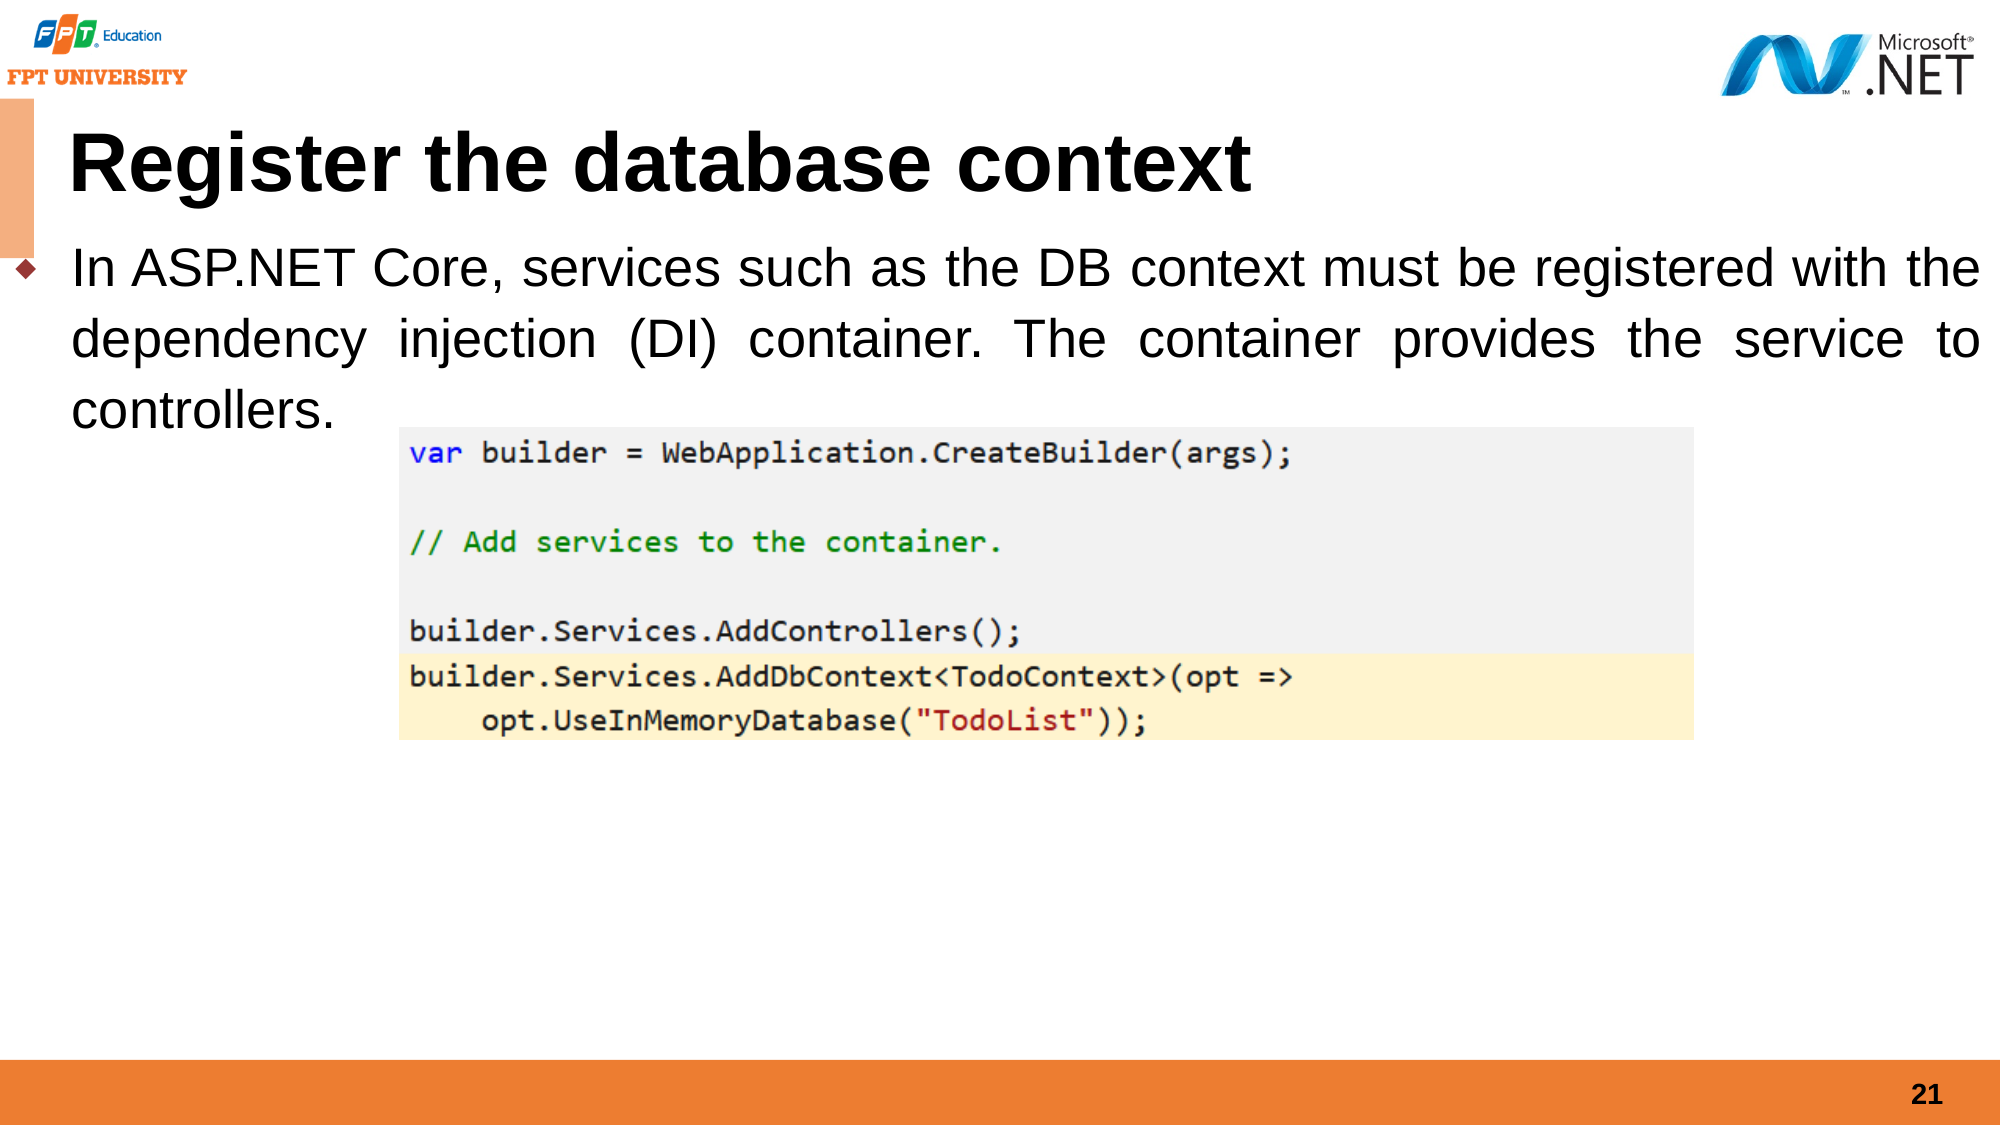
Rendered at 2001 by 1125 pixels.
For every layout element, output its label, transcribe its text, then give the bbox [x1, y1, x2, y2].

picture [399, 427, 1694, 741]
slide_number 21 [1508, 1063, 1959, 1123]
picture [0, 0, 194, 95]
title Register the database context [53, 111, 2000, 217]
list In ASP.NET Core, services such as the DB context must be registered with the dependency injection (DI) container. The container provides the service to controllers. [0, 217, 2000, 1057]
picture [1685, 0, 2001, 129]
